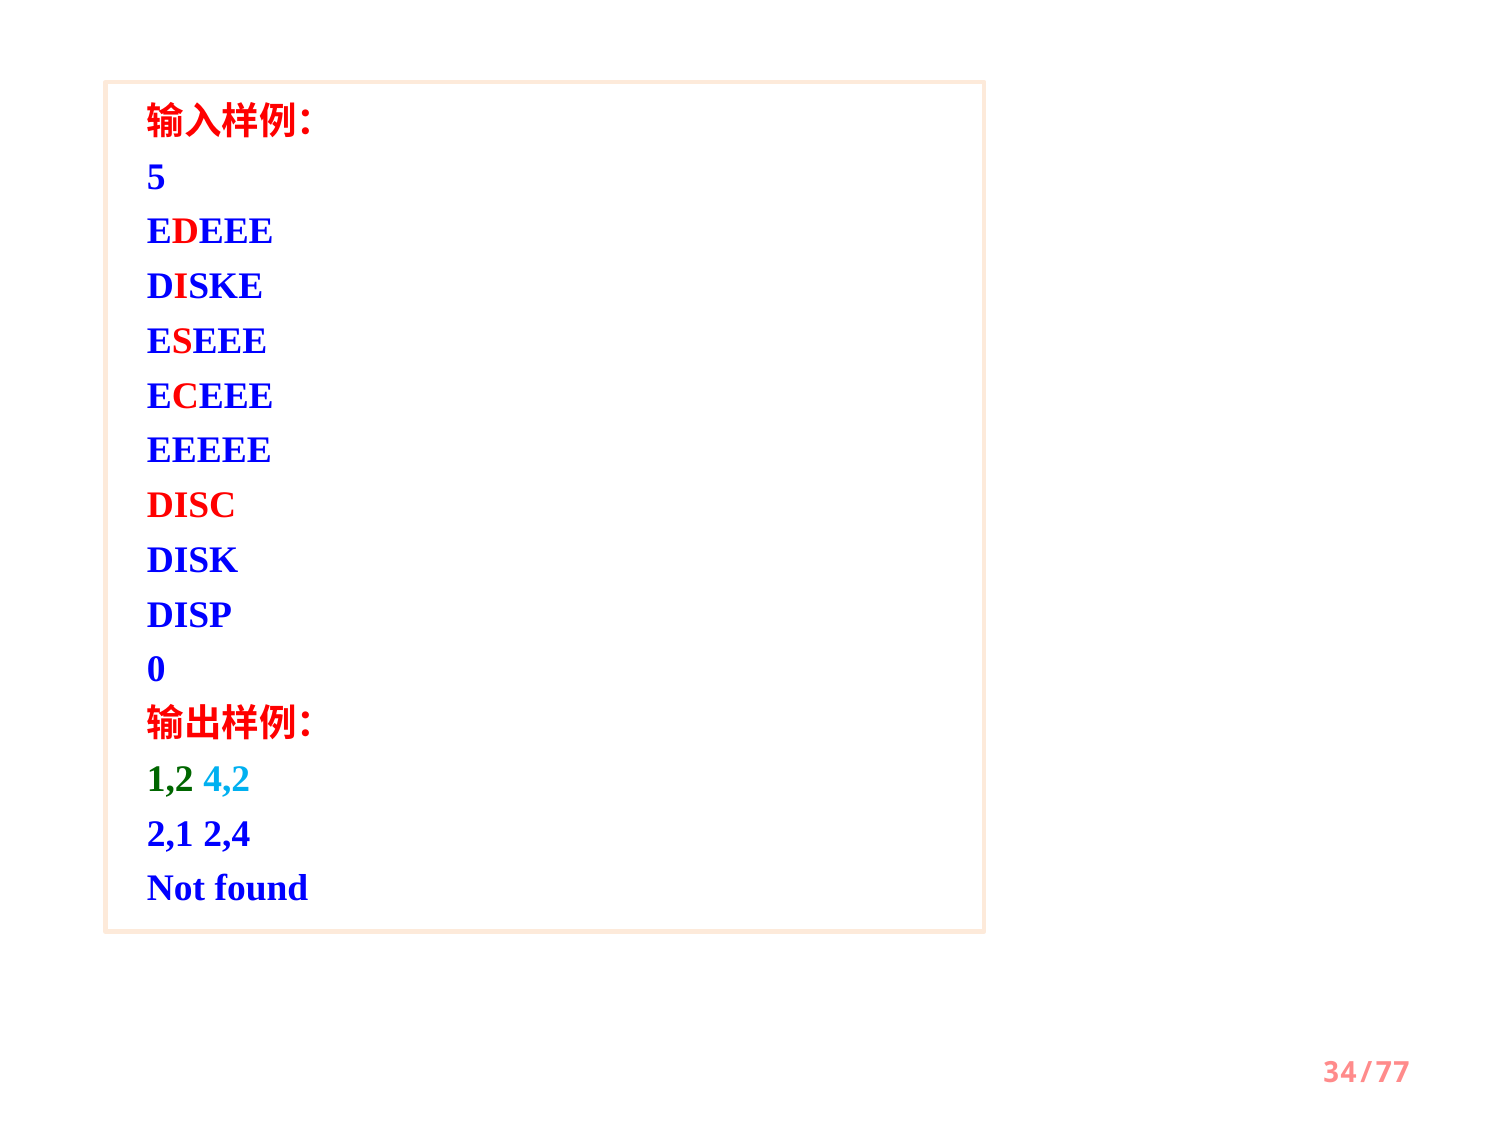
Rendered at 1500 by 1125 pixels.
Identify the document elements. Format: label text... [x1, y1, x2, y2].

text_box 输入样例： 5 EDEEE DISKE ESEEE ECEEE EEEEE DISC DISK DISP 0 输出样例： 1,2 4,2 2,1 2,4 Not found [103, 80, 986, 934]
slide_number 34/77 [1074, 1042, 1425, 1103]
